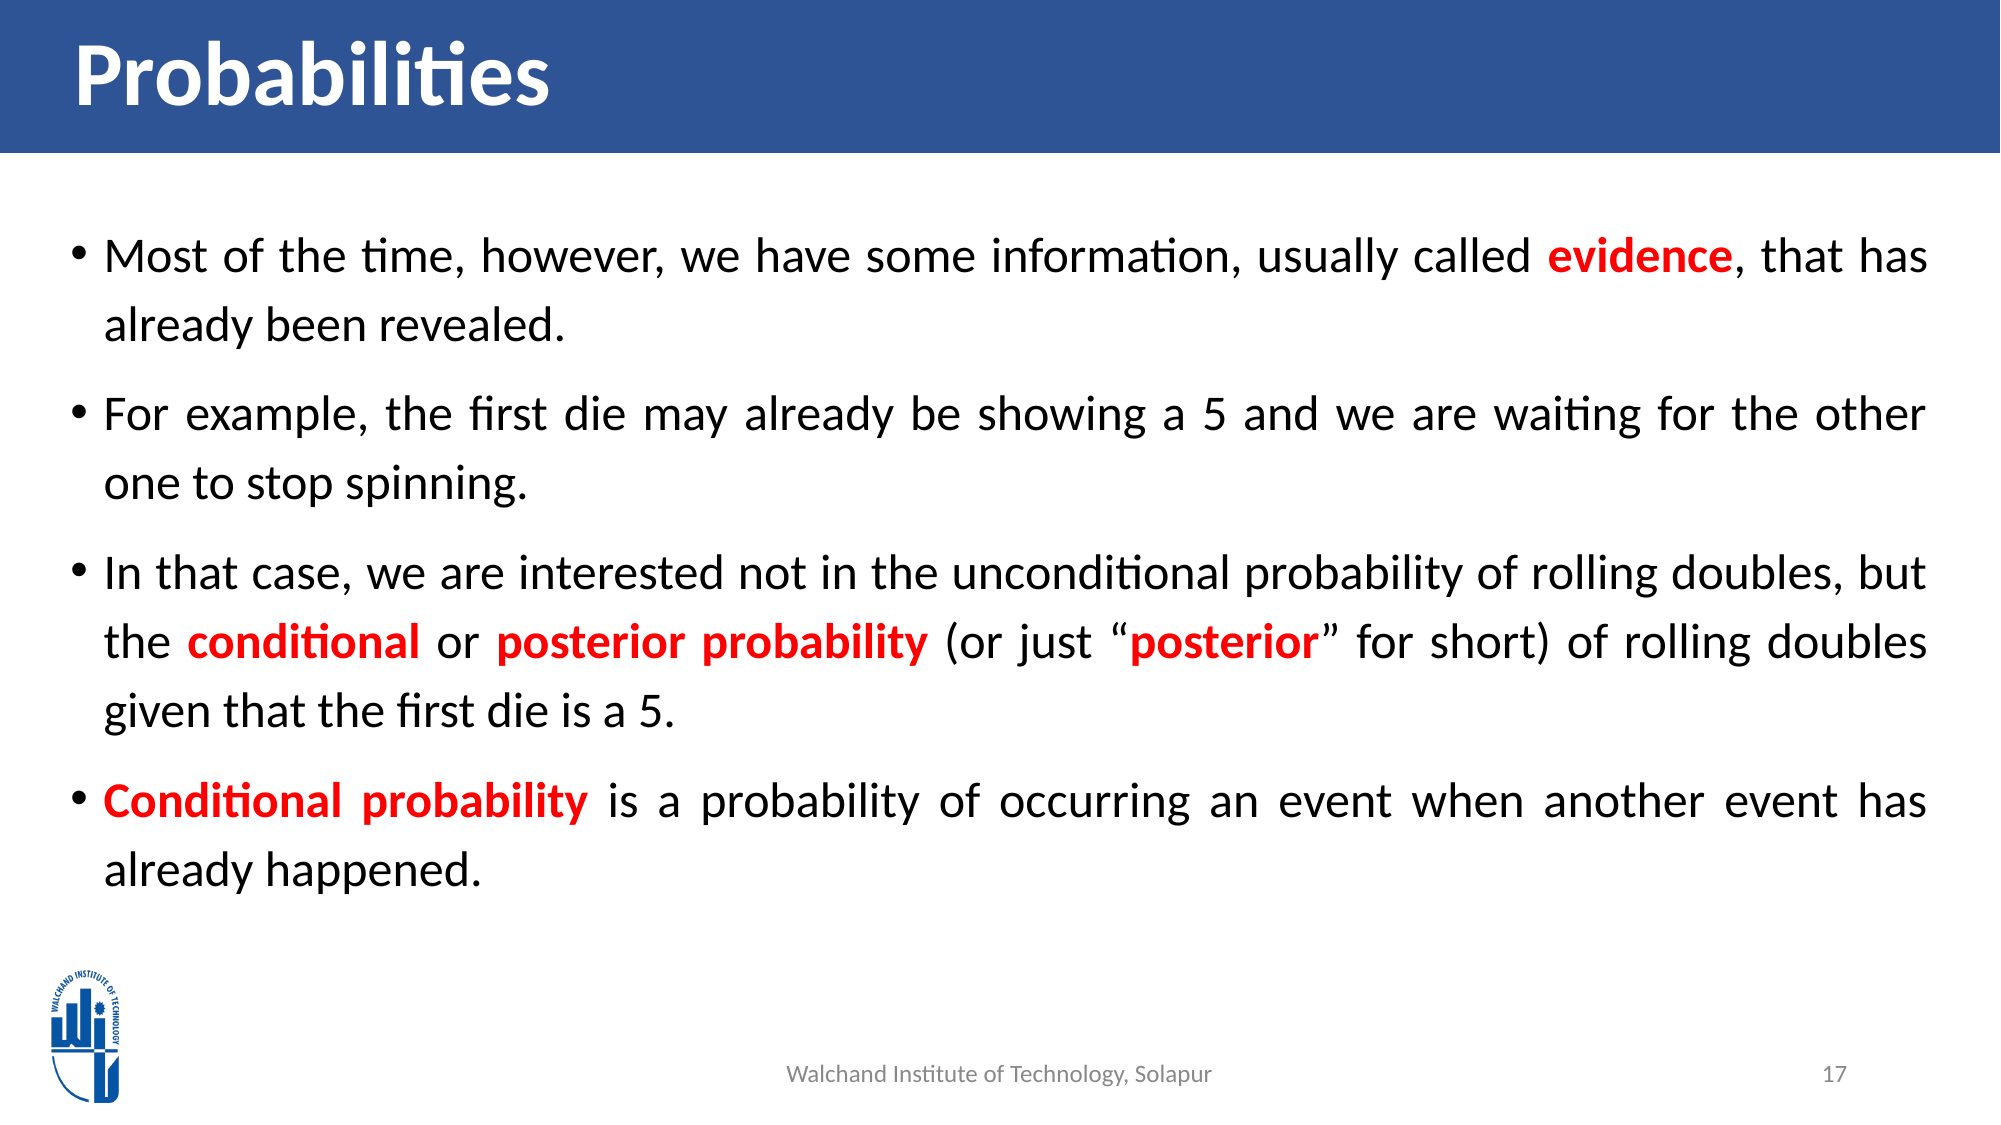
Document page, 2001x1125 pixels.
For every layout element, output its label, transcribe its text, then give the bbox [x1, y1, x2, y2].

slide_number 17 [1412, 1042, 1863, 1103]
title Probabilities [0, 0, 2000, 153]
list Most of the time, however, we have some information, usually called evidence, that has already been revealed. For example, the first die may already be showing a 5 and we are waiting for the other one to stop spinning. In that case, we are interested not in the unconditional probability of rolling doubles, but the conditional or posterior probability (or just “posterior” for short) of rolling doubles given that the first die is a 5. Conditional probability is a probability of occurring an event when another event has already happened. [51, 205, 1944, 971]
picture [50, 970, 119, 1103]
footer Walchand Institute of Technology, Solapur [662, 1042, 1338, 1103]
